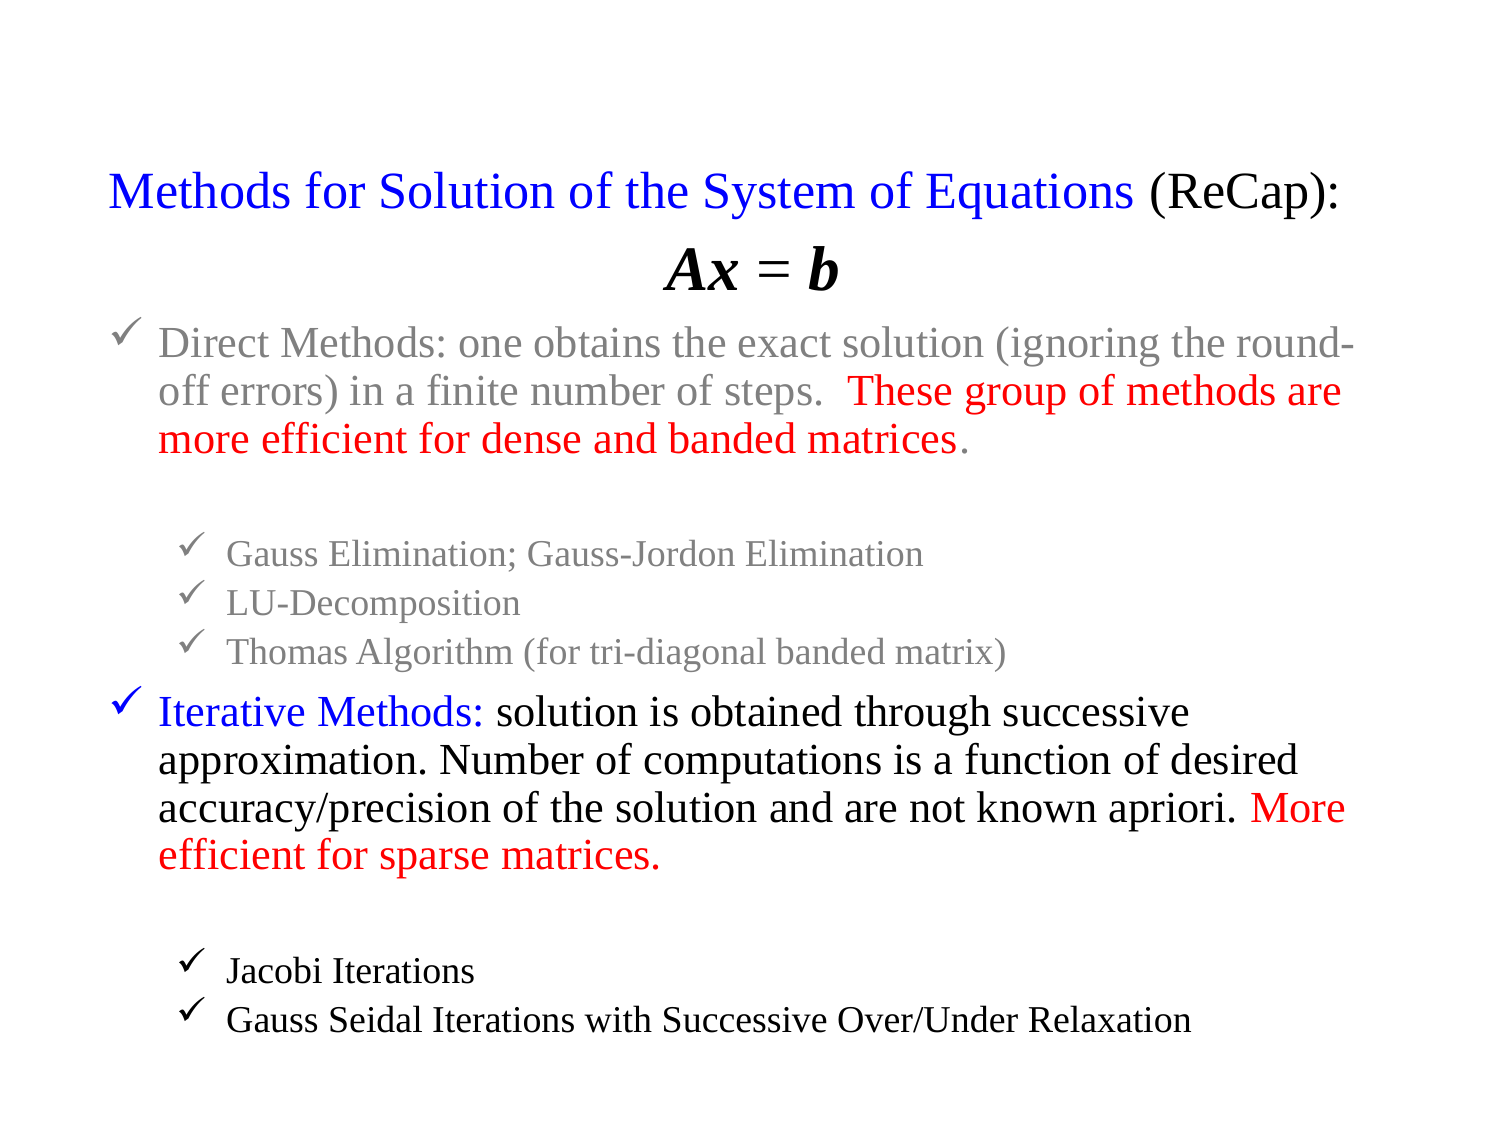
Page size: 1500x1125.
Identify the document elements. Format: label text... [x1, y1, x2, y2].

list Methods for Solution of the System of Equations (ReCap): Ax = b Direct Methods: one obtains the exact solution (ignoring the round-off errors) in a finite number of steps. These group of methods are more efficient for dense and banded matrices. Gauss Elimination; Gauss-Jordon Elimination LU-Decomposition Thomas Algorithm (for tri-diagonal banded matrix) Iterative Methods: solution is obtained through successive approximation. Number of computations is a function of desired accuracy/precision of the solution and are not known apriori. More efficient for sparse matrices. Jacobi Iterations Gauss Seidal Iterations with Successive Over/Under Relaxation [93, 156, 1413, 1049]
